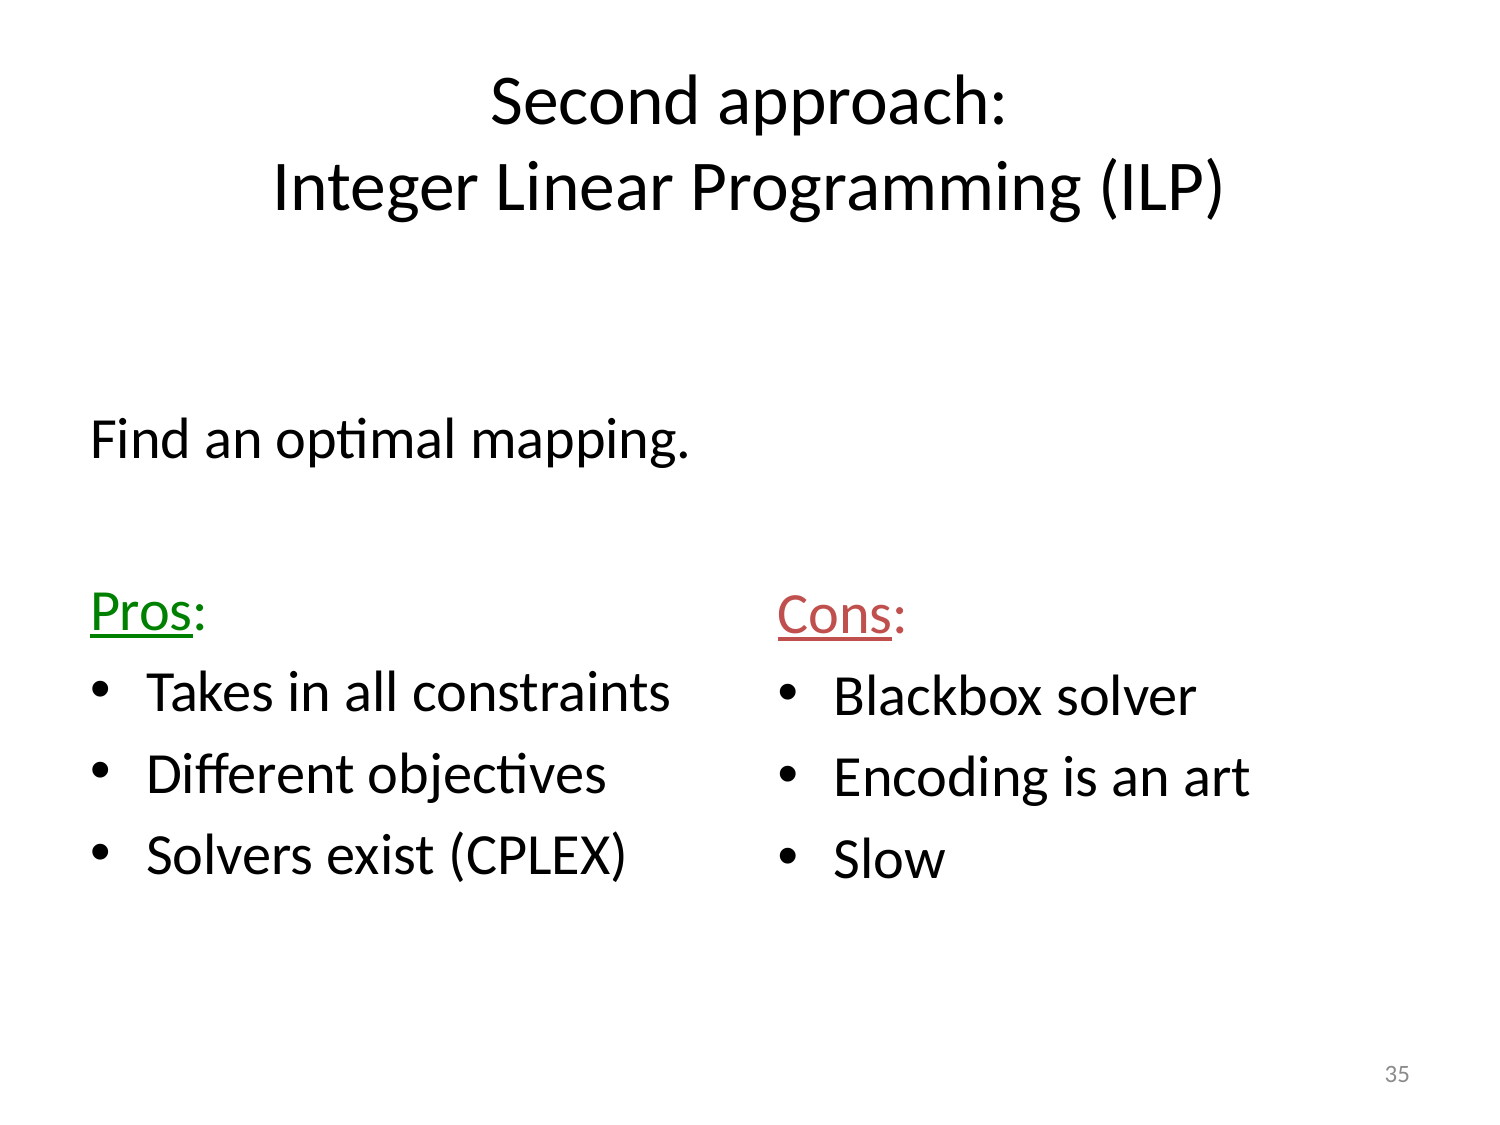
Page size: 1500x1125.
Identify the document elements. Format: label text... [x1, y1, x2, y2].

slide_number 35 [1074, 1042, 1425, 1103]
text_box Cons: Blackbox solver Encoding is an art Slow [762, 567, 1425, 1009]
text_box Pros: Takes in all constraints Different objectives Solvers exist (CPLEX) [74, 564, 738, 1005]
list Find an optimal mapping. [75, 392, 1482, 531]
title Second approach: Integer Linear Programming (ILP) [75, 45, 1425, 233]
